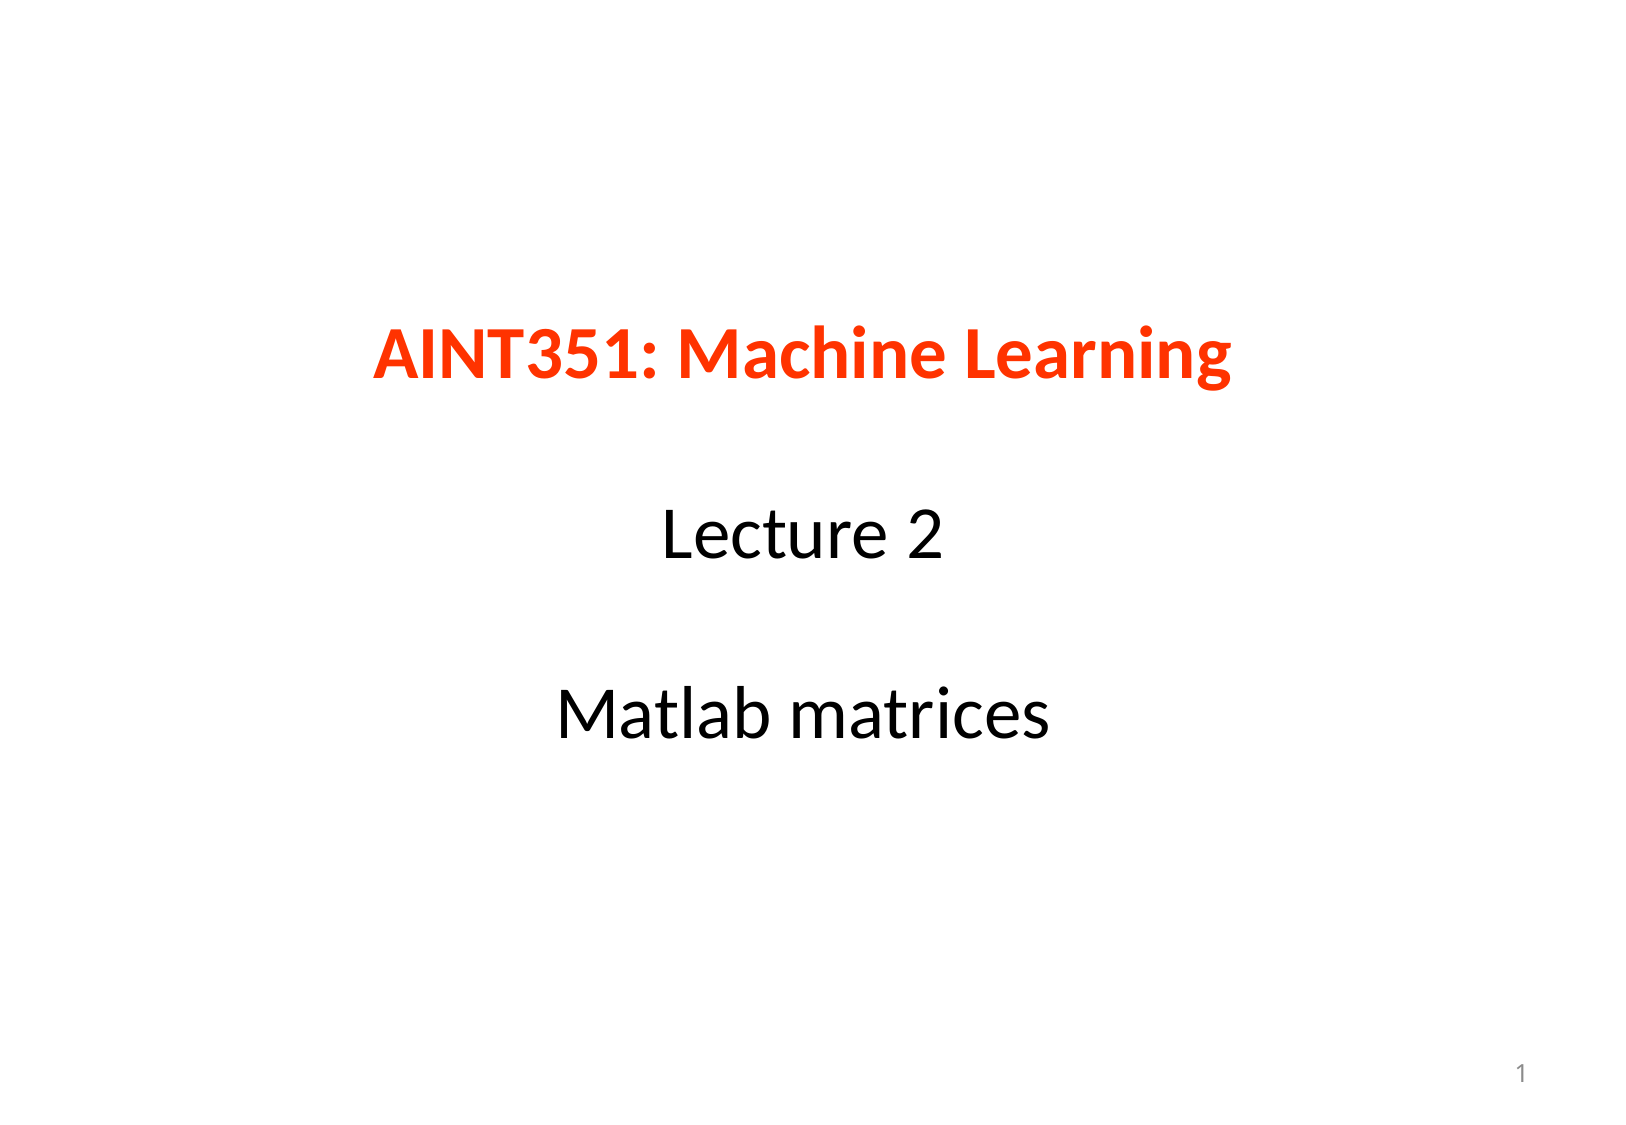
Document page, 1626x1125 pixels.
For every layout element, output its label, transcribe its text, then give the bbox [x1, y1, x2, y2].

title AINT351: Machine Learning Lecture 2 Matlab matrices [159, 268, 1447, 789]
slide_number 1 [1164, 1042, 1544, 1103]
